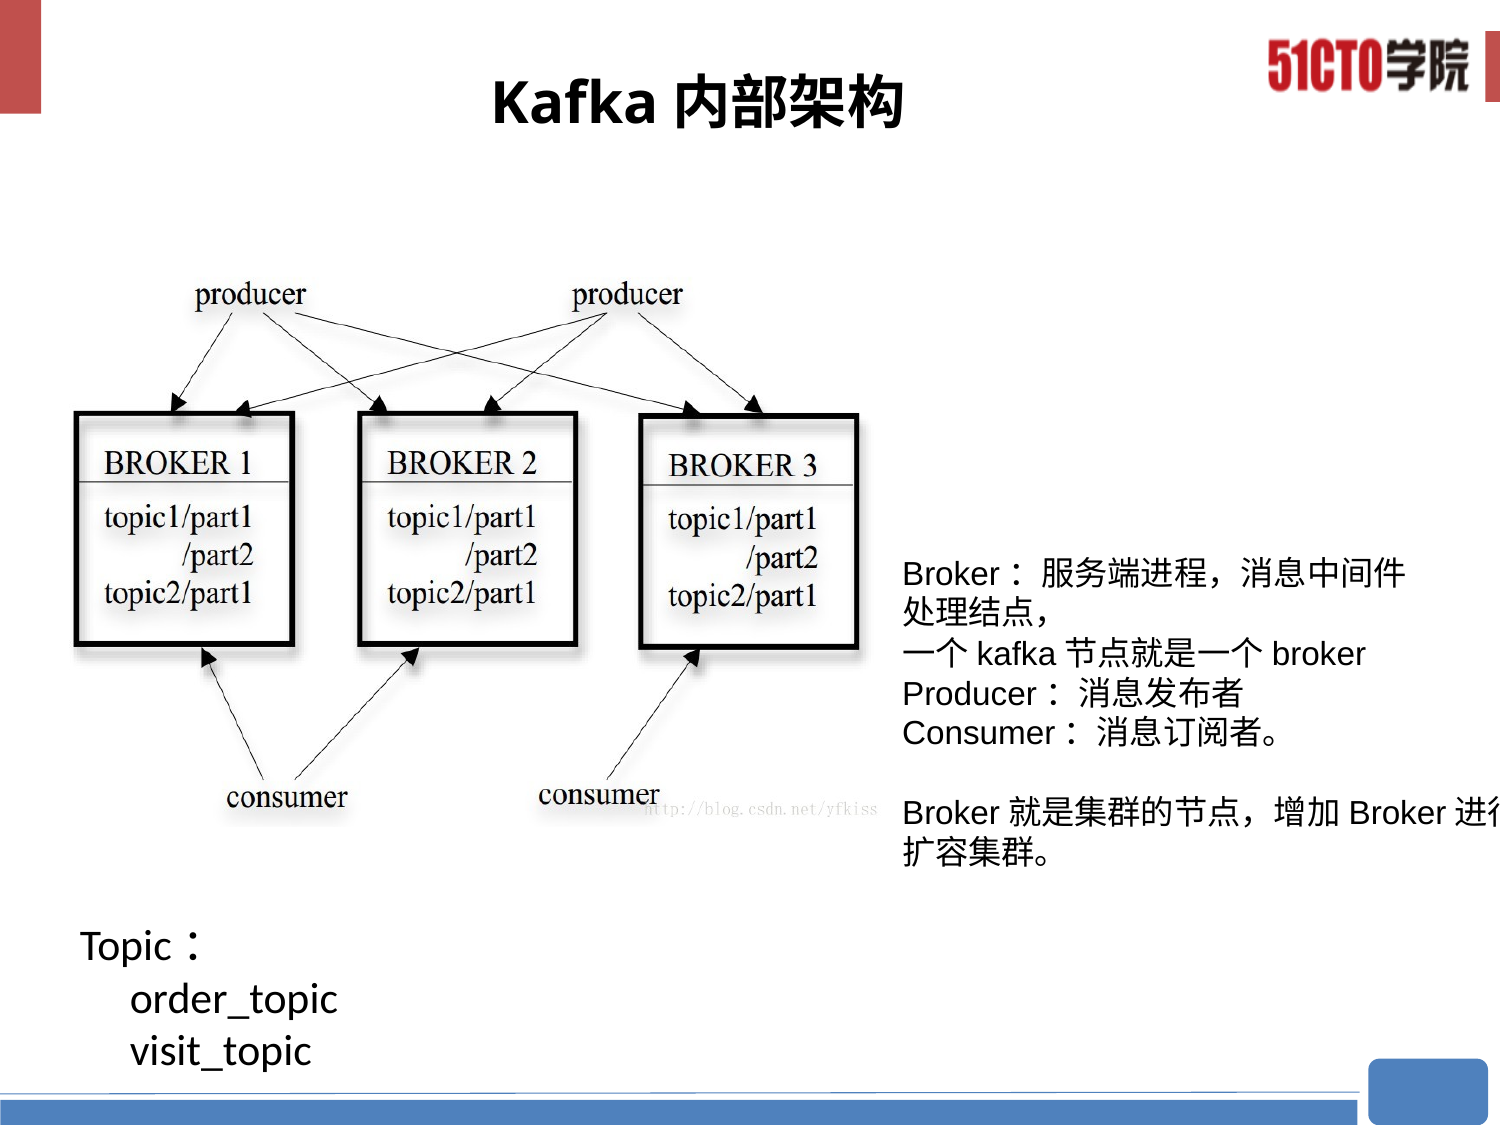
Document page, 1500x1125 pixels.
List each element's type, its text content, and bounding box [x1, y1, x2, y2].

text_box Topic： order_topic visit_topic [65, 909, 927, 1082]
title Kafka内部架构 [191, 42, 1205, 167]
picture [1264, 31, 1473, 99]
text_box Broker：服务端进程，消息中间件 处理结点， 一个kafka节点就是一个broker Producer：消息发布者 Consumer：消息订阅者。 Broker就是集群的节点，增加Broker进行 扩容集群。 [887, 544, 1500, 919]
picture [41, 262, 888, 827]
